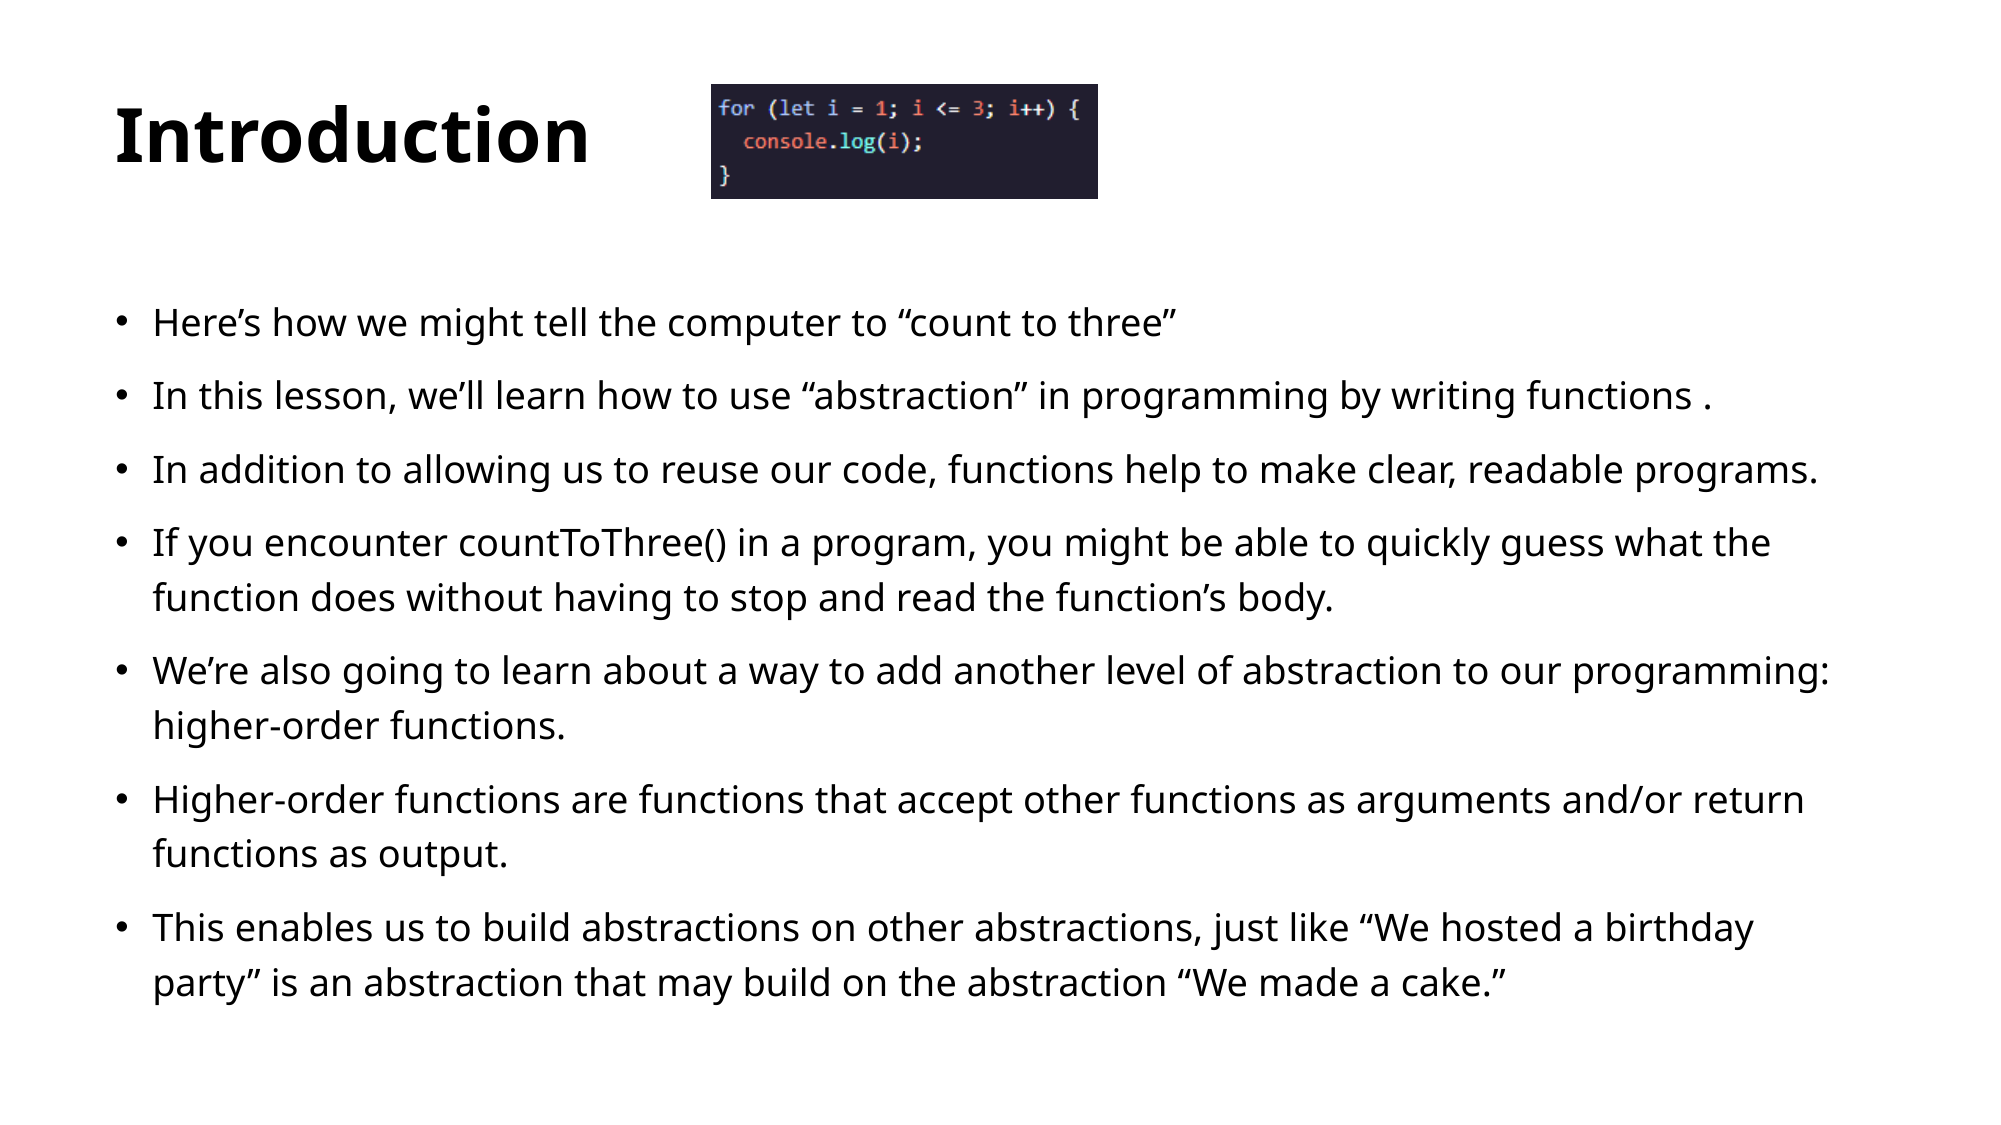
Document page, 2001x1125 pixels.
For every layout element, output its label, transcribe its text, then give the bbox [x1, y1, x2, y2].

list Here’s how we might tell the computer to “count to three” In this lesson, we’ll learn how to use “abstraction” in programming by writing functions . In addition to allowing us to reuse our code, functions help to make clear, readable programs. If you encounter countToThree() in a program, you might be able to quickly guess what the function does without having to stop and read the function’s body. We’re also going to learn about a way to add another level of abstraction to our programming: higher-order functions. Higher-order functions are functions that accept other functions as arguments and/or return functions as output. This enables us to build abstractions on other abstractions, just like “We hosted a birthday party” is an abstraction that may build on the abstraction “We made a cake.” [100, 281, 1849, 1035]
title Introduction [100, 90, 1849, 276]
picture [711, 84, 1098, 199]
